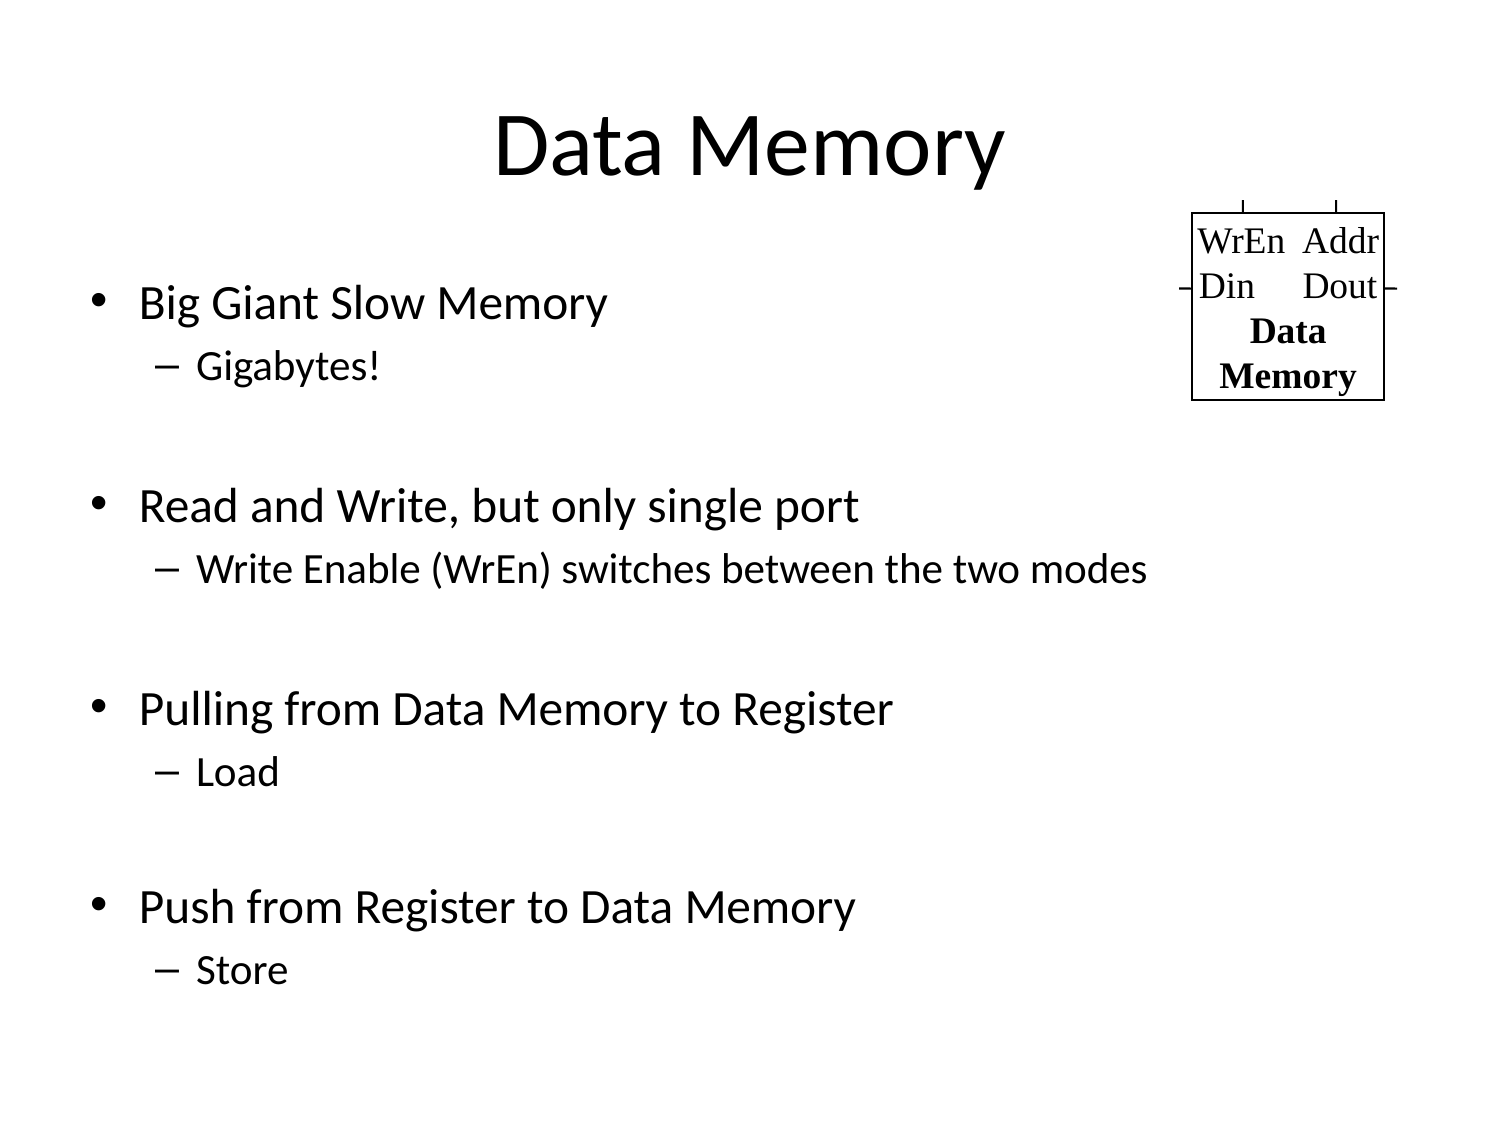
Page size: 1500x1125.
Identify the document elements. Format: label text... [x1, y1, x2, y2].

list Big Giant Slow Memory Gigabytes! Read and Write, but only single port Write Enable (WrEn) switches between the two modes Pulling from Data Memory to Register Load Push from Register to Data Memory Store [75, 262, 1425, 1005]
title Data Memory [75, 45, 1425, 233]
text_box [1178, 199, 1398, 400]
